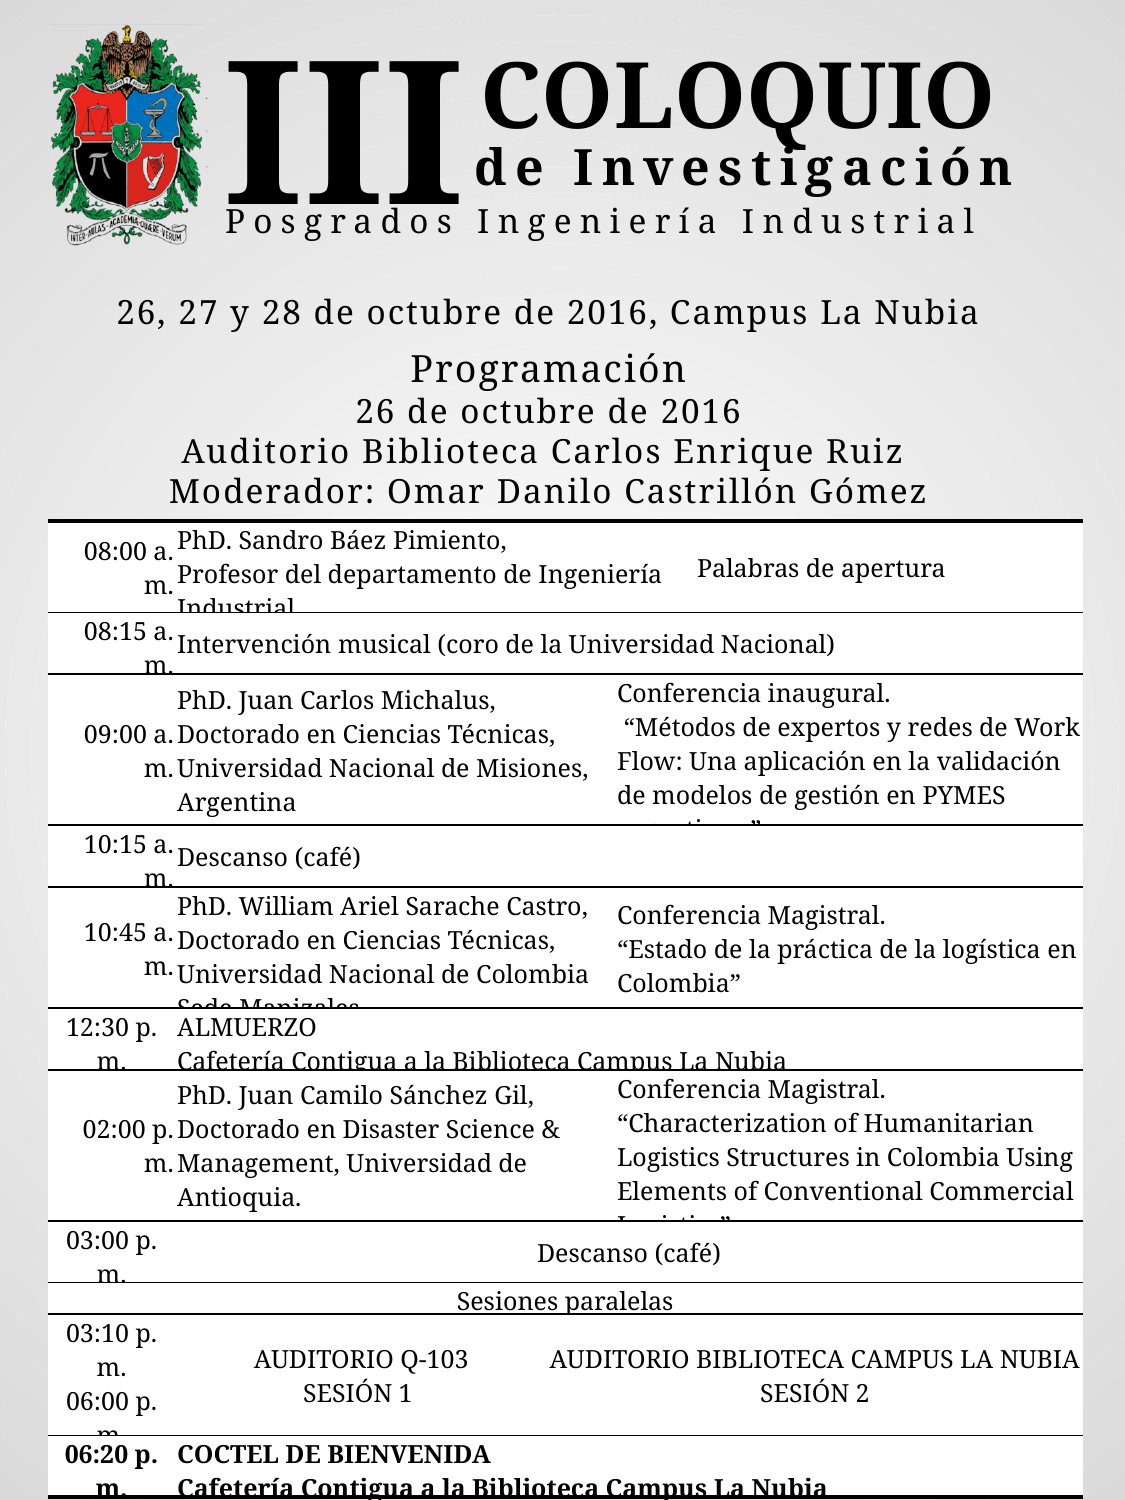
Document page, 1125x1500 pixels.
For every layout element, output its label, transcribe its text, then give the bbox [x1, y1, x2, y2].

table_header 08:00 a. m. [48, 523, 176, 612]
table_cell 03:00 p. m. [48, 1222, 176, 1282]
text_box 26, 27 y 28 de octubre de 2016, Campus La Nubia [85, 283, 1012, 338]
table_cell PhD. Juan Camilo Sánchez Gil, Doctorado en Disaster Science & Management, Universidad de Antioquia. [176, 1071, 616, 1220]
table_header Palabras de apertura [695, 523, 1083, 612]
table_cell 06:20 p. m. [48, 1436, 176, 1495]
table_cell PhD. Juan Carlos Michalus, Doctorado en Ciencias Técnicas, Universidad Nacional de Misiones, Argentina [176, 675, 616, 824]
table_header PhD. Sandro Báez Pimiento, Profesor del departamento de Ingeniería Industrial [176, 523, 695, 612]
table_cell AUDITORIO Q-103 SESIÓN 1 [176, 1315, 547, 1435]
table_cell Conferencia inaugural. “Métodos de expertos y redes de Work Flow: Una aplicación en la validación de modelos de gestión en PYMES argentinas.” [616, 675, 1083, 824]
table_cell Descanso (café) [176, 1222, 1083, 1282]
table_cell AUDITORIO BIBLIOTECA CAMPUS LA NUBIA SESIÓN 2 [547, 1315, 1083, 1435]
table_cell Descanso (café) [176, 826, 1083, 886]
table_cell Conferencia Magistral. “Characterization of Humanitarian Logistics Structures in Colombia Using Elements of Conventional Commercial Logistics” [616, 1071, 1083, 1220]
table_cell 03:10 p. m. 06:00 p. m. [48, 1315, 176, 1435]
table_cell 10:15 a. m. [48, 826, 176, 886]
table_cell ALMUERZO Cafetería Contigua a la Biblioteca Campus La Nubia [176, 1009, 1083, 1069]
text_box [43, 0, 1083, 266]
text_box Programación 26 de octubre de 2016 Auditorio Biblioteca Carlos Enrique Ruiz Moderador: Omar Danilo Castrillón Gómez [37, 338, 1060, 566]
table_cell PhD. William Ariel Sarache Castro, Doctorado en Ciencias Técnicas, Universidad Nacional de Colombia Sede Manizales. [176, 888, 616, 1007]
table_cell Intervención musical (coro de la Universidad Nacional) [176, 613, 1083, 673]
table_cell 08:15 a. m. [48, 613, 176, 673]
table_cell Sesiones paralelas [48, 1283, 1083, 1313]
table_cell 02:00 p. m. [48, 1071, 176, 1220]
table_cell 12:30 p. m. [48, 1009, 176, 1069]
table_cell Conferencia Magistral. “Estado de la práctica de la logística en Colombia” [616, 888, 1083, 1007]
table_cell 09:00 a. m. [48, 675, 176, 824]
table_cell COCTEL DE BIENVENIDA Cafetería Contigua a la Biblioteca Campus La Nubia [176, 1436, 1083, 1495]
table_cell 10:45 a. m. [48, 888, 176, 1007]
